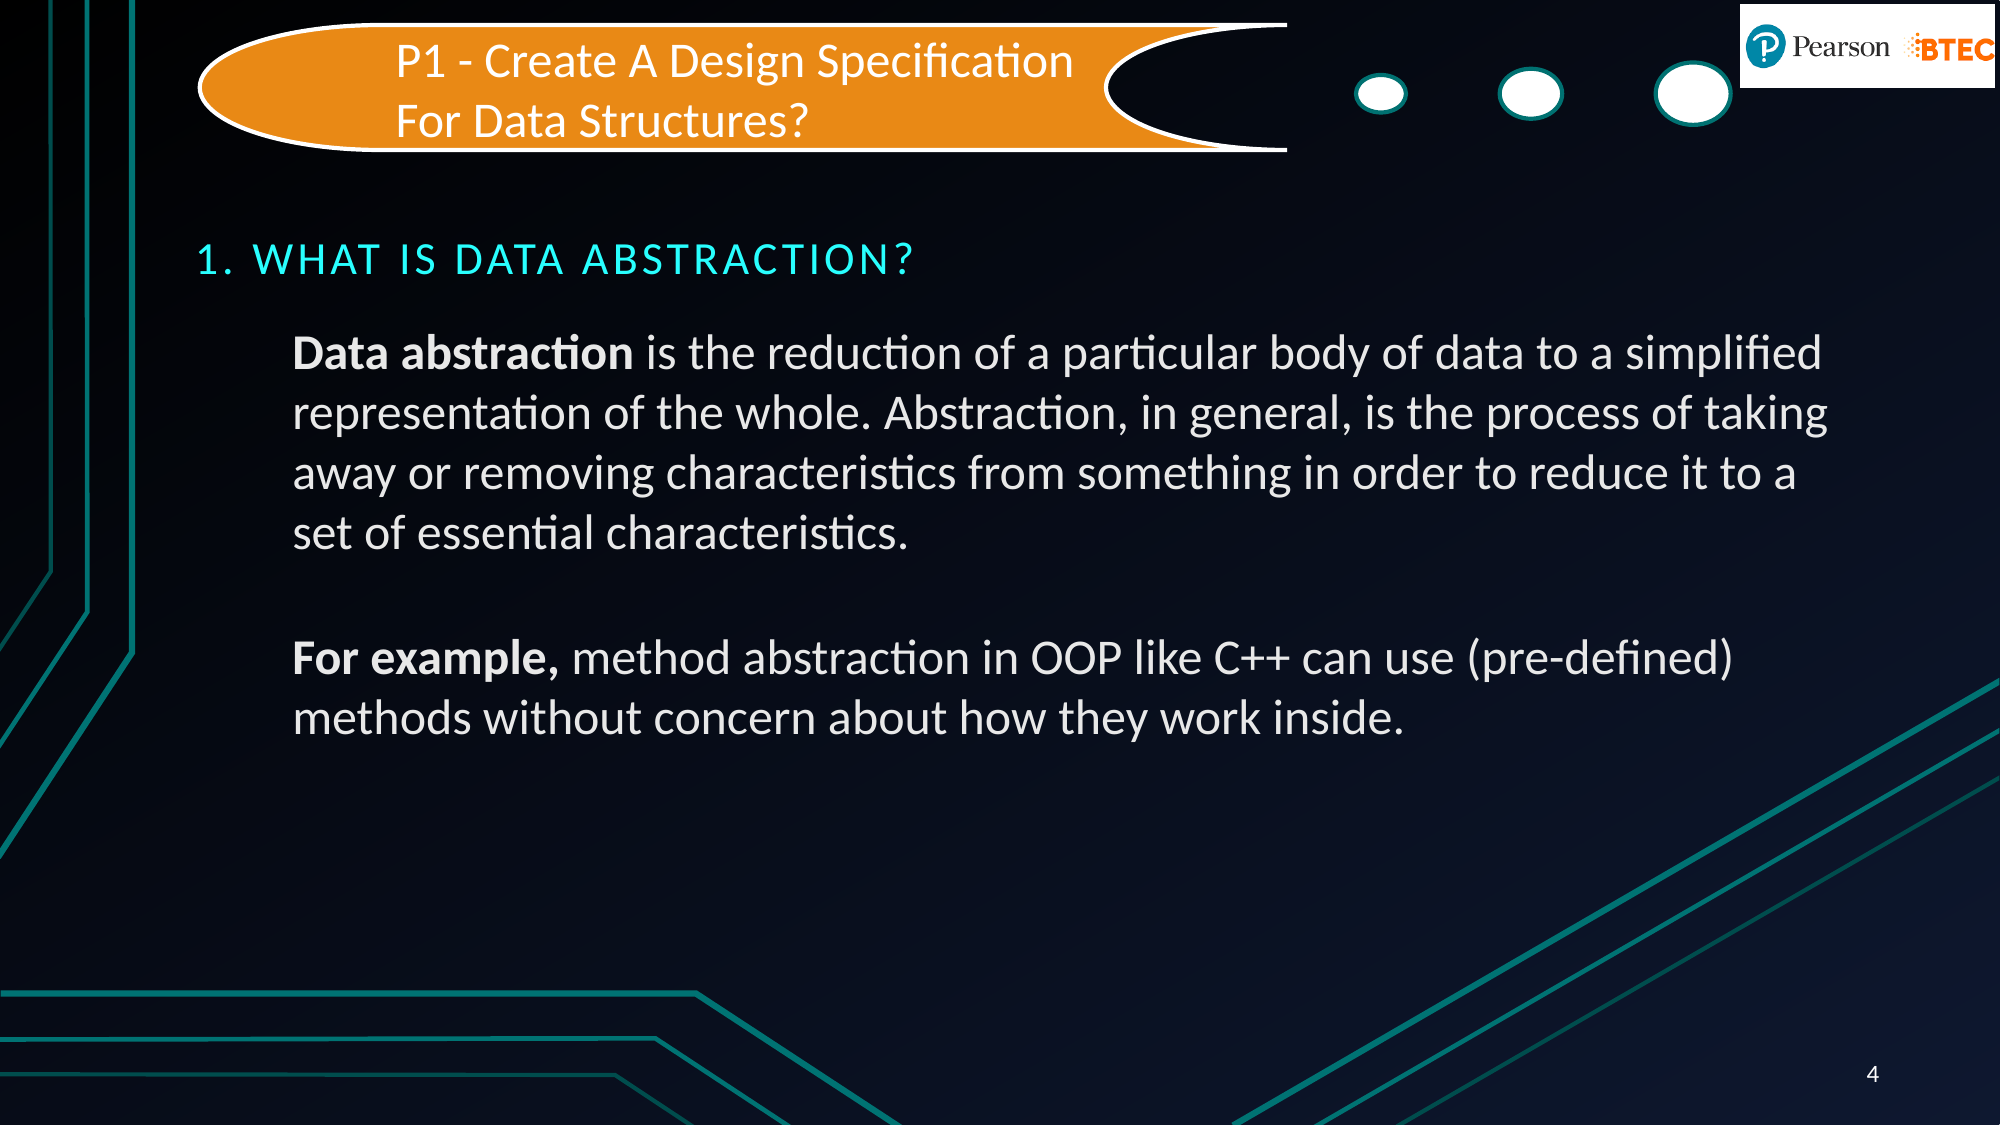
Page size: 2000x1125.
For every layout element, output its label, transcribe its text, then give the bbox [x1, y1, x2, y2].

text_box P1 - Create A Design Specification For Data Structures? [197, 22, 1288, 153]
text_box [1353, 72, 1409, 115]
slide_number 4 [1732, 1042, 1900, 1103]
picture [1739, 4, 1995, 88]
text_box [1497, 66, 1565, 121]
text_box Data abstraction is the reduction of a particular body of data to a simplified representation of the whole. Abstraction, in general, is the process of taking away or removing characteristics from something in order to reduce it to a set of essential characteristics. [277, 312, 1863, 568]
subtitle 1. What is Data Abstraction? [174, 224, 1071, 325]
text_box For example, method abstraction in OOP like C++ can use (pre-defined) methods without concern about how they work inside. [277, 617, 1863, 752]
text_box [1653, 60, 1733, 128]
